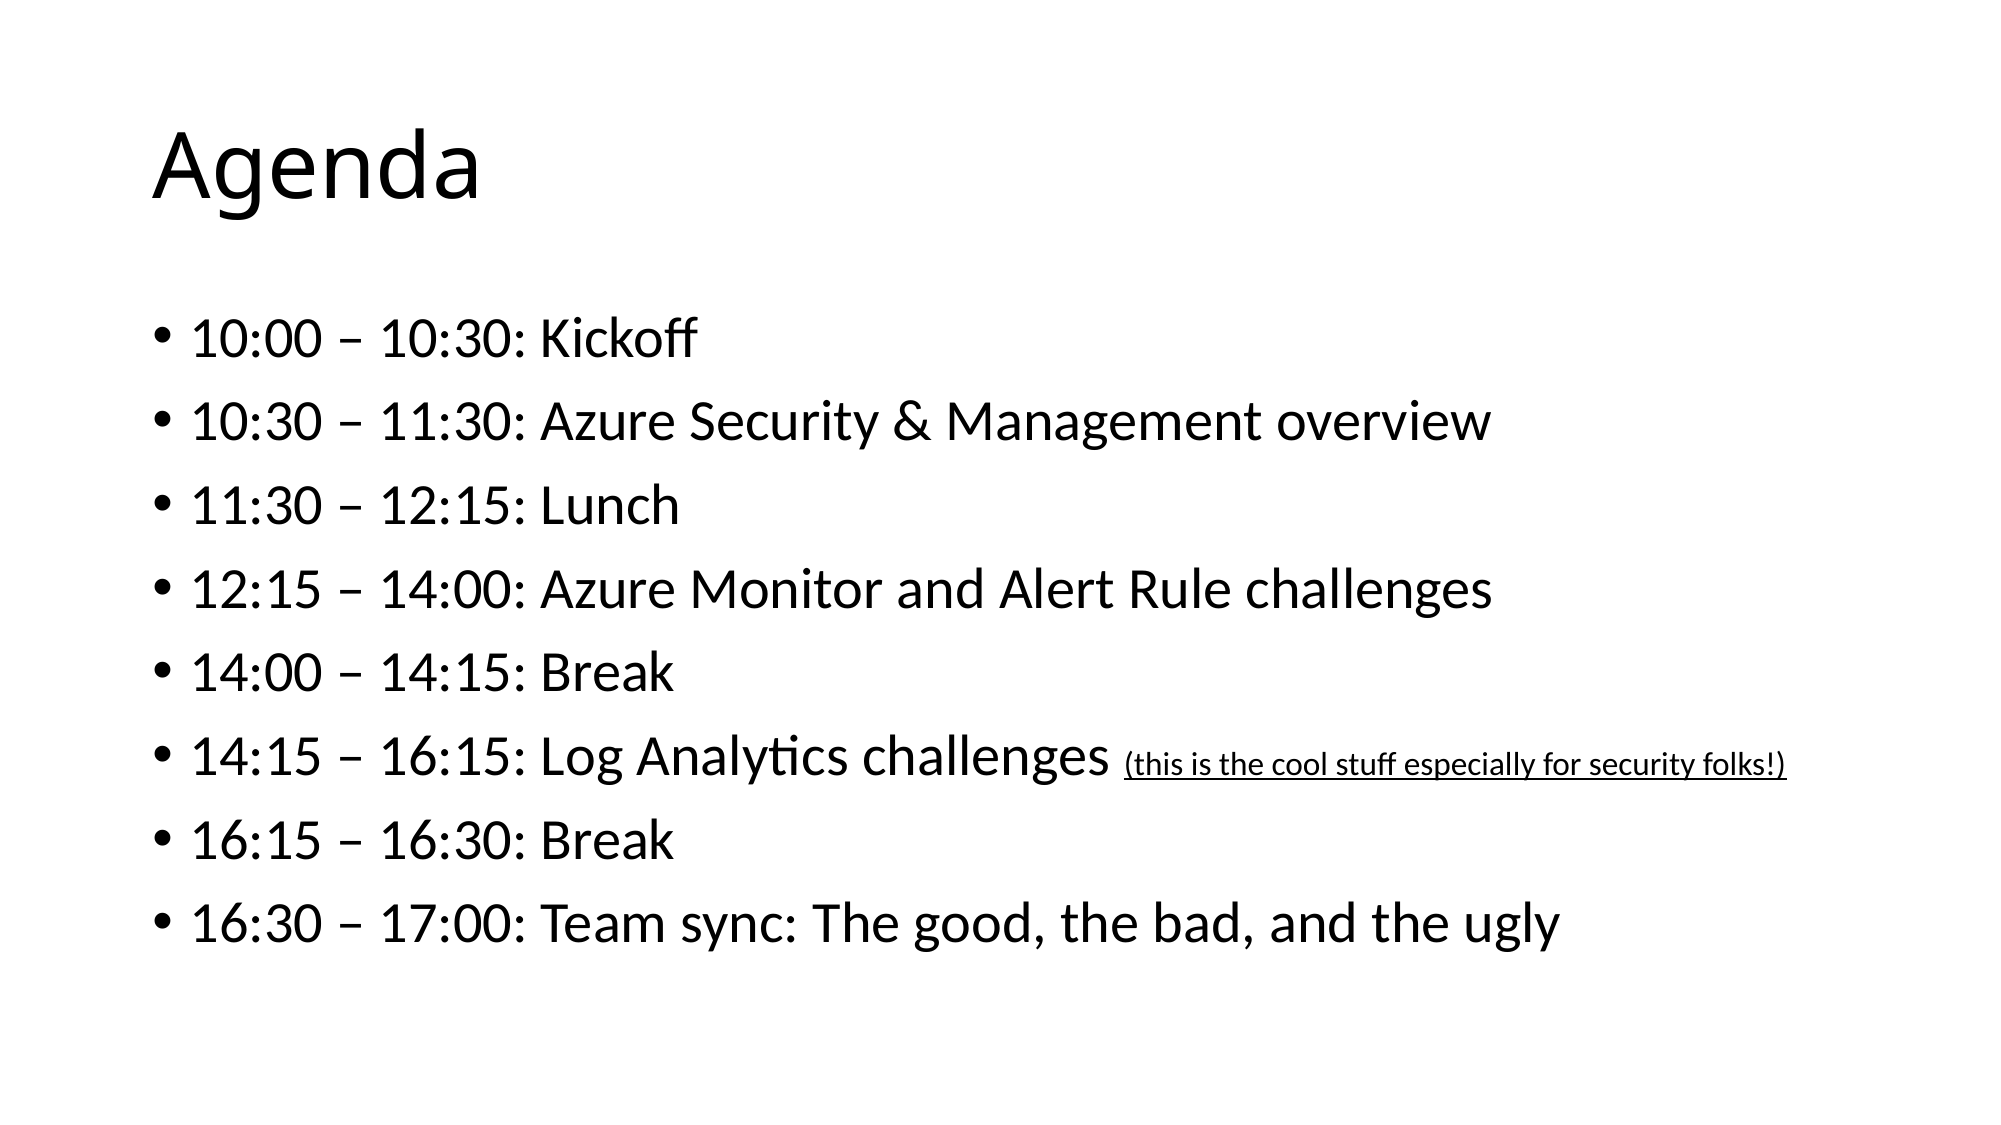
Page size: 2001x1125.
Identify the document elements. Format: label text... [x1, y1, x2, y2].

list 10:00 – 10:30: Kickoff 10:30 – 11:30: Azure Security & Management overview 11:30 – 12:15: Lunch 12:15 – 14:00: Azure Monitor and Alert Rule challenges 14:00 – 14:15: Break 14:15 – 16:15: Log Analytics challenges (this is the cool stuff especially for security folks!) 16:15 – 16:30: Break 16:30 – 17:00: Team sync: The good, the bad, and the ugly [137, 299, 1863, 1014]
title Agenda [137, 59, 1863, 278]
